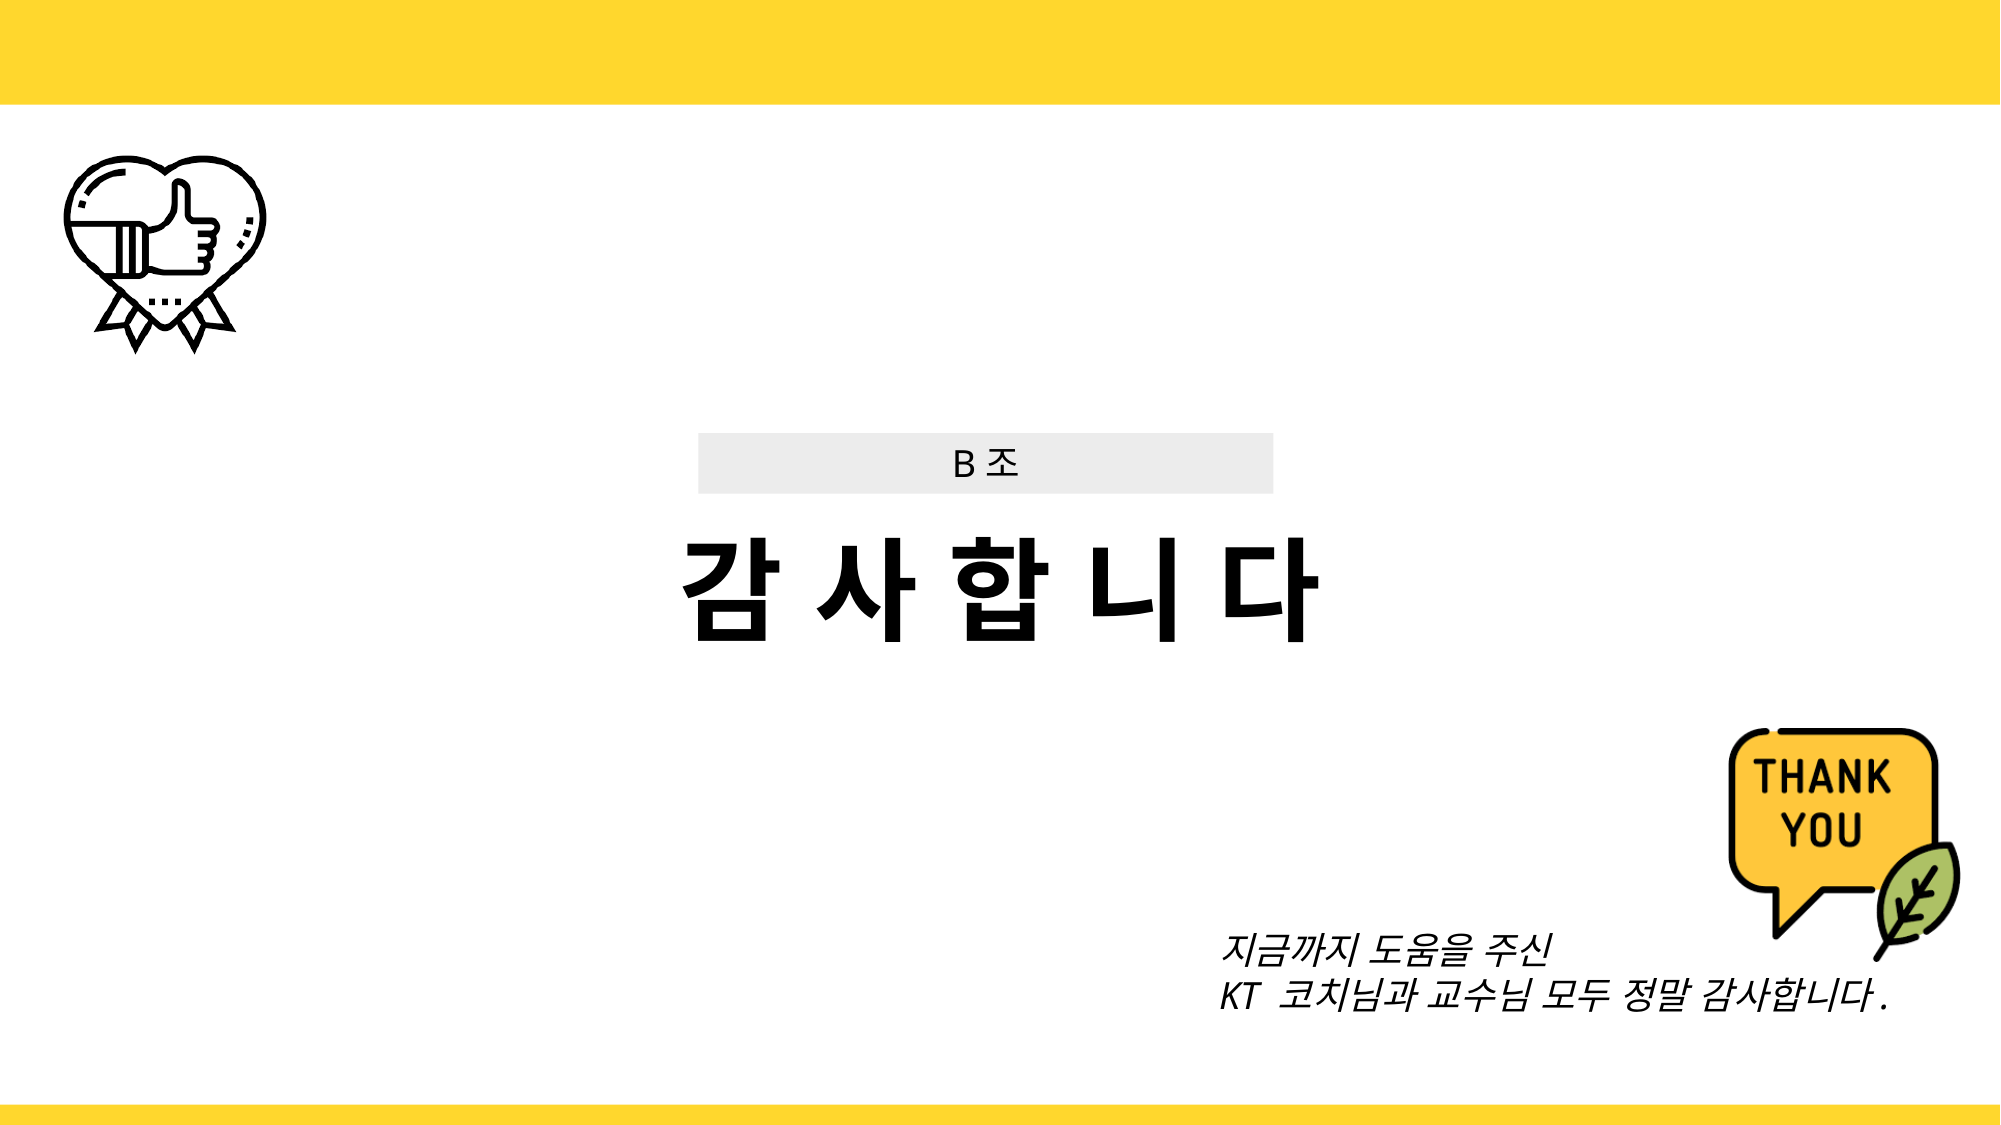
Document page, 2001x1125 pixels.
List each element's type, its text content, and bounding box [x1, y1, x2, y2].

picture [60, 152, 269, 360]
text_box [0, 1104, 2000, 1125]
text_box [0, 0, 2000, 106]
picture [1728, 728, 1961, 962]
text_box B조 [698, 433, 1274, 493]
text_box 감사합니다 [0, 512, 2000, 663]
text_box 지금까지 도움을 주신 KT 코치님과 교수님 모두 정말 감사합니다. [1204, 919, 1980, 1025]
